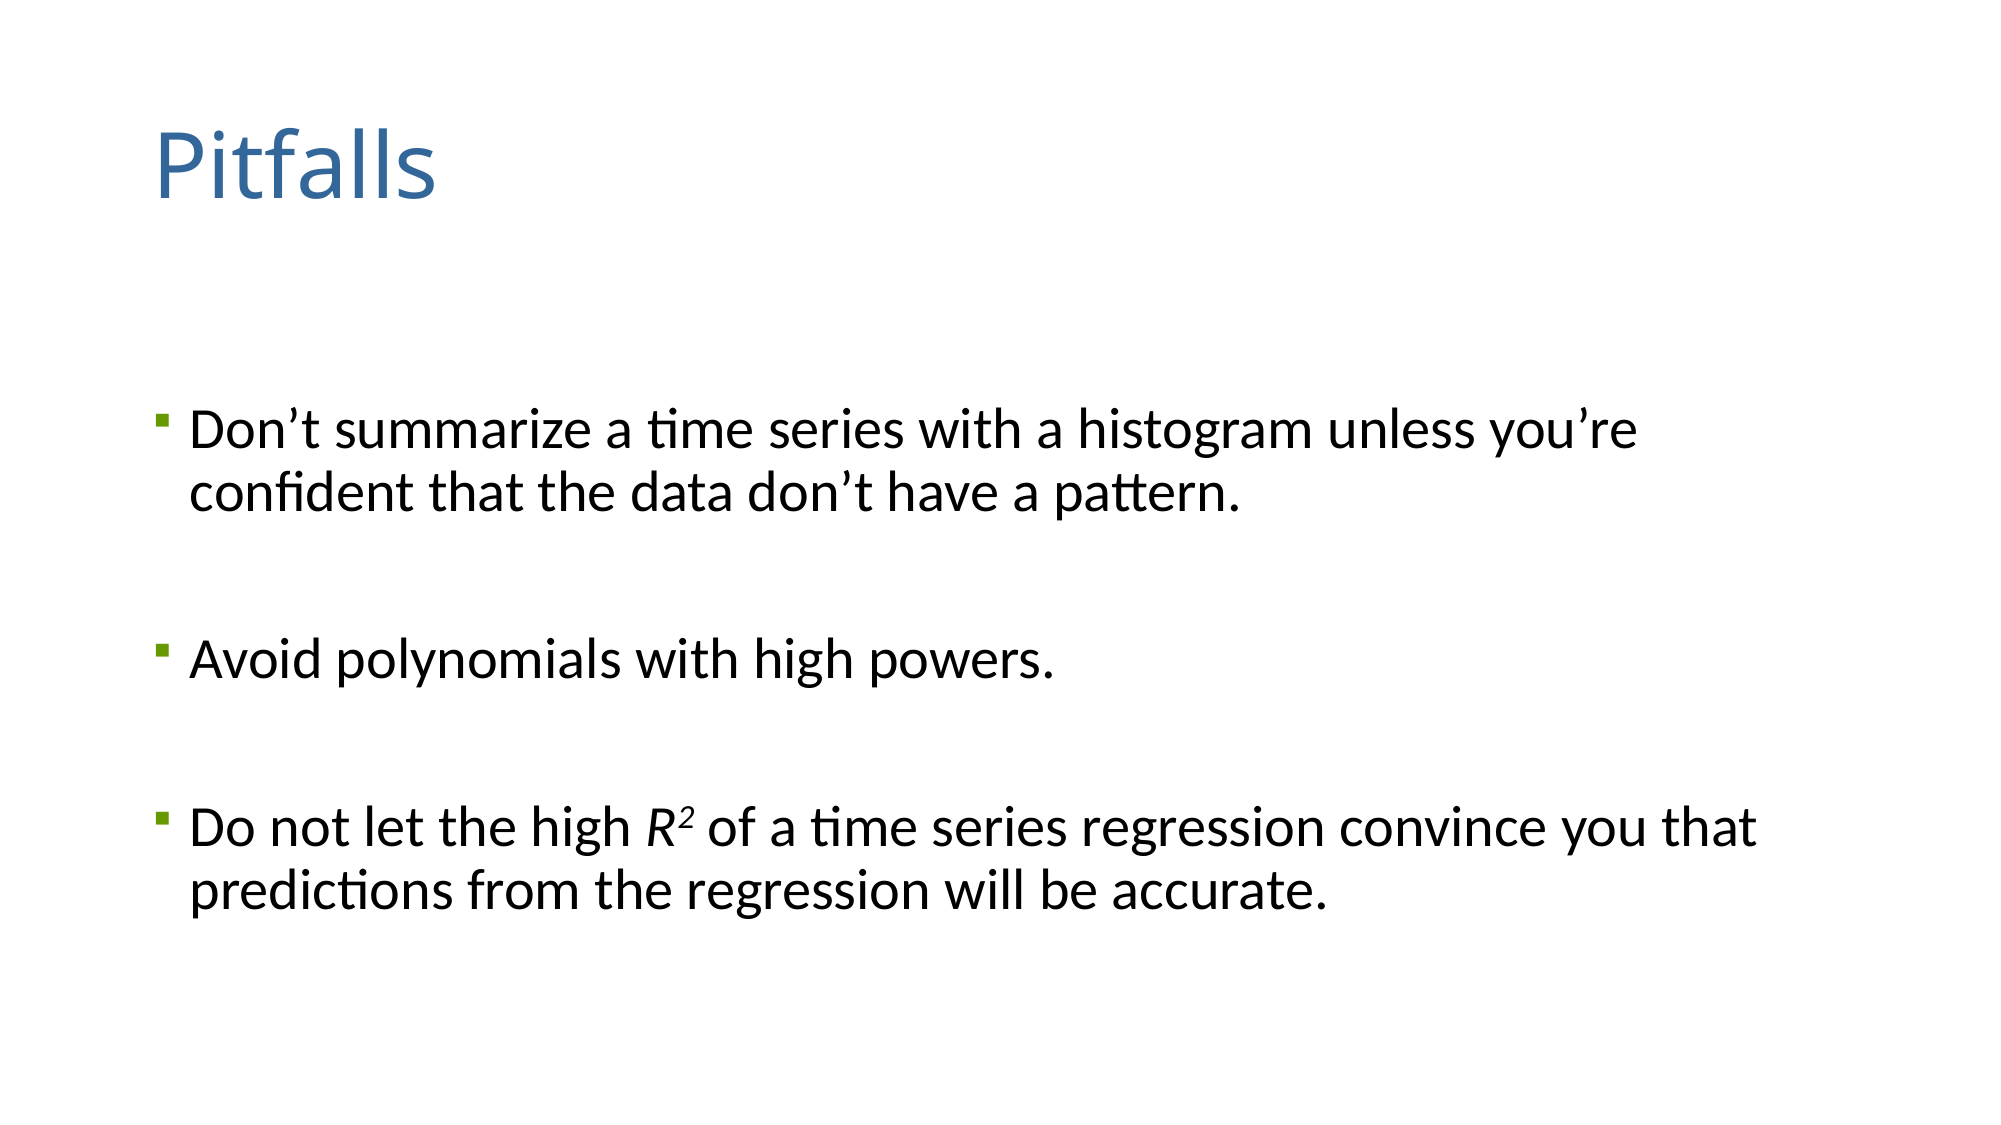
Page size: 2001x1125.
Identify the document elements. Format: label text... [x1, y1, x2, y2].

list Don’t summarize a time series with a histogram unless you’re confident that the data don’t have a pattern. Avoid polynomials with high powers. Do not let the high R2 of a time series regression convince you that predictions from the regression will be accurate. [137, 299, 1863, 1014]
title Pitfalls [137, 59, 1863, 278]
